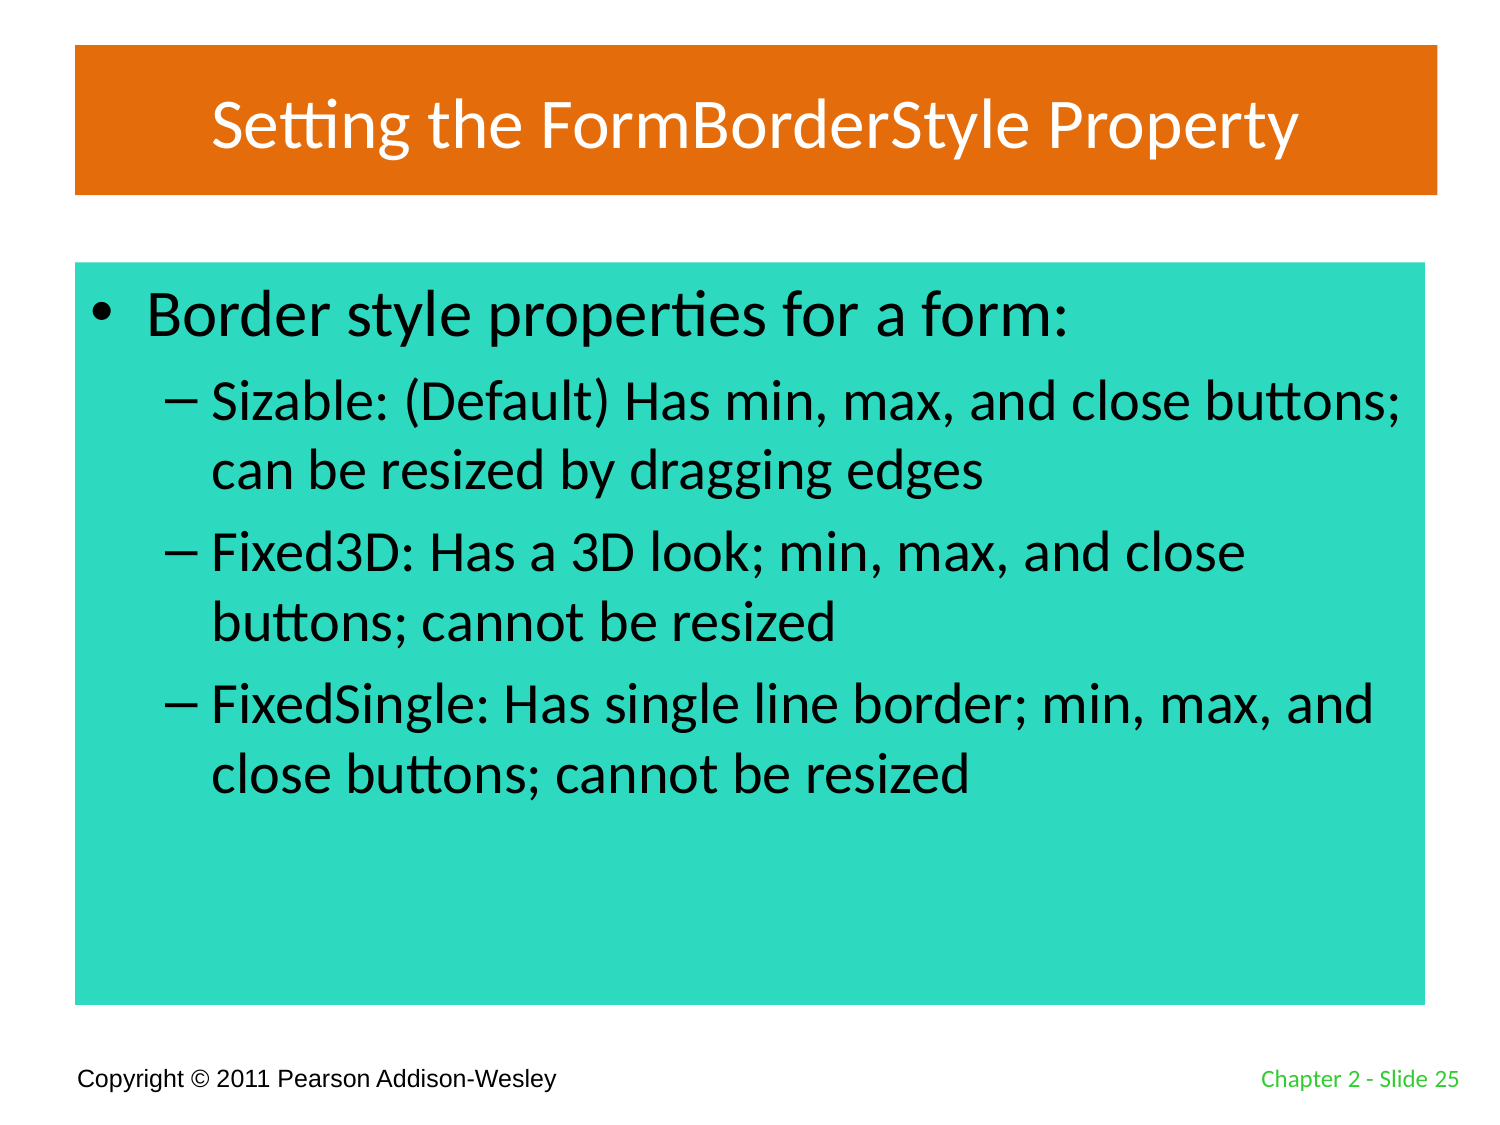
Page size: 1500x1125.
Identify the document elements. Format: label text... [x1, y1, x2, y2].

slide_number Chapter 2 - Slide 25 [1162, 1024, 1476, 1101]
title Setting the FormBorderStyle Property [75, 45, 1438, 196]
list Border style properties for a form: Sizable: (Default) Has min, max, and close buttons; can be resized by dragging edges Fixed3D: Has a 3D look; min, max, and close buttons; cannot be resized FixedSingle: Has single line border; min, max, and close buttons; cannot be resized [75, 262, 1425, 1005]
